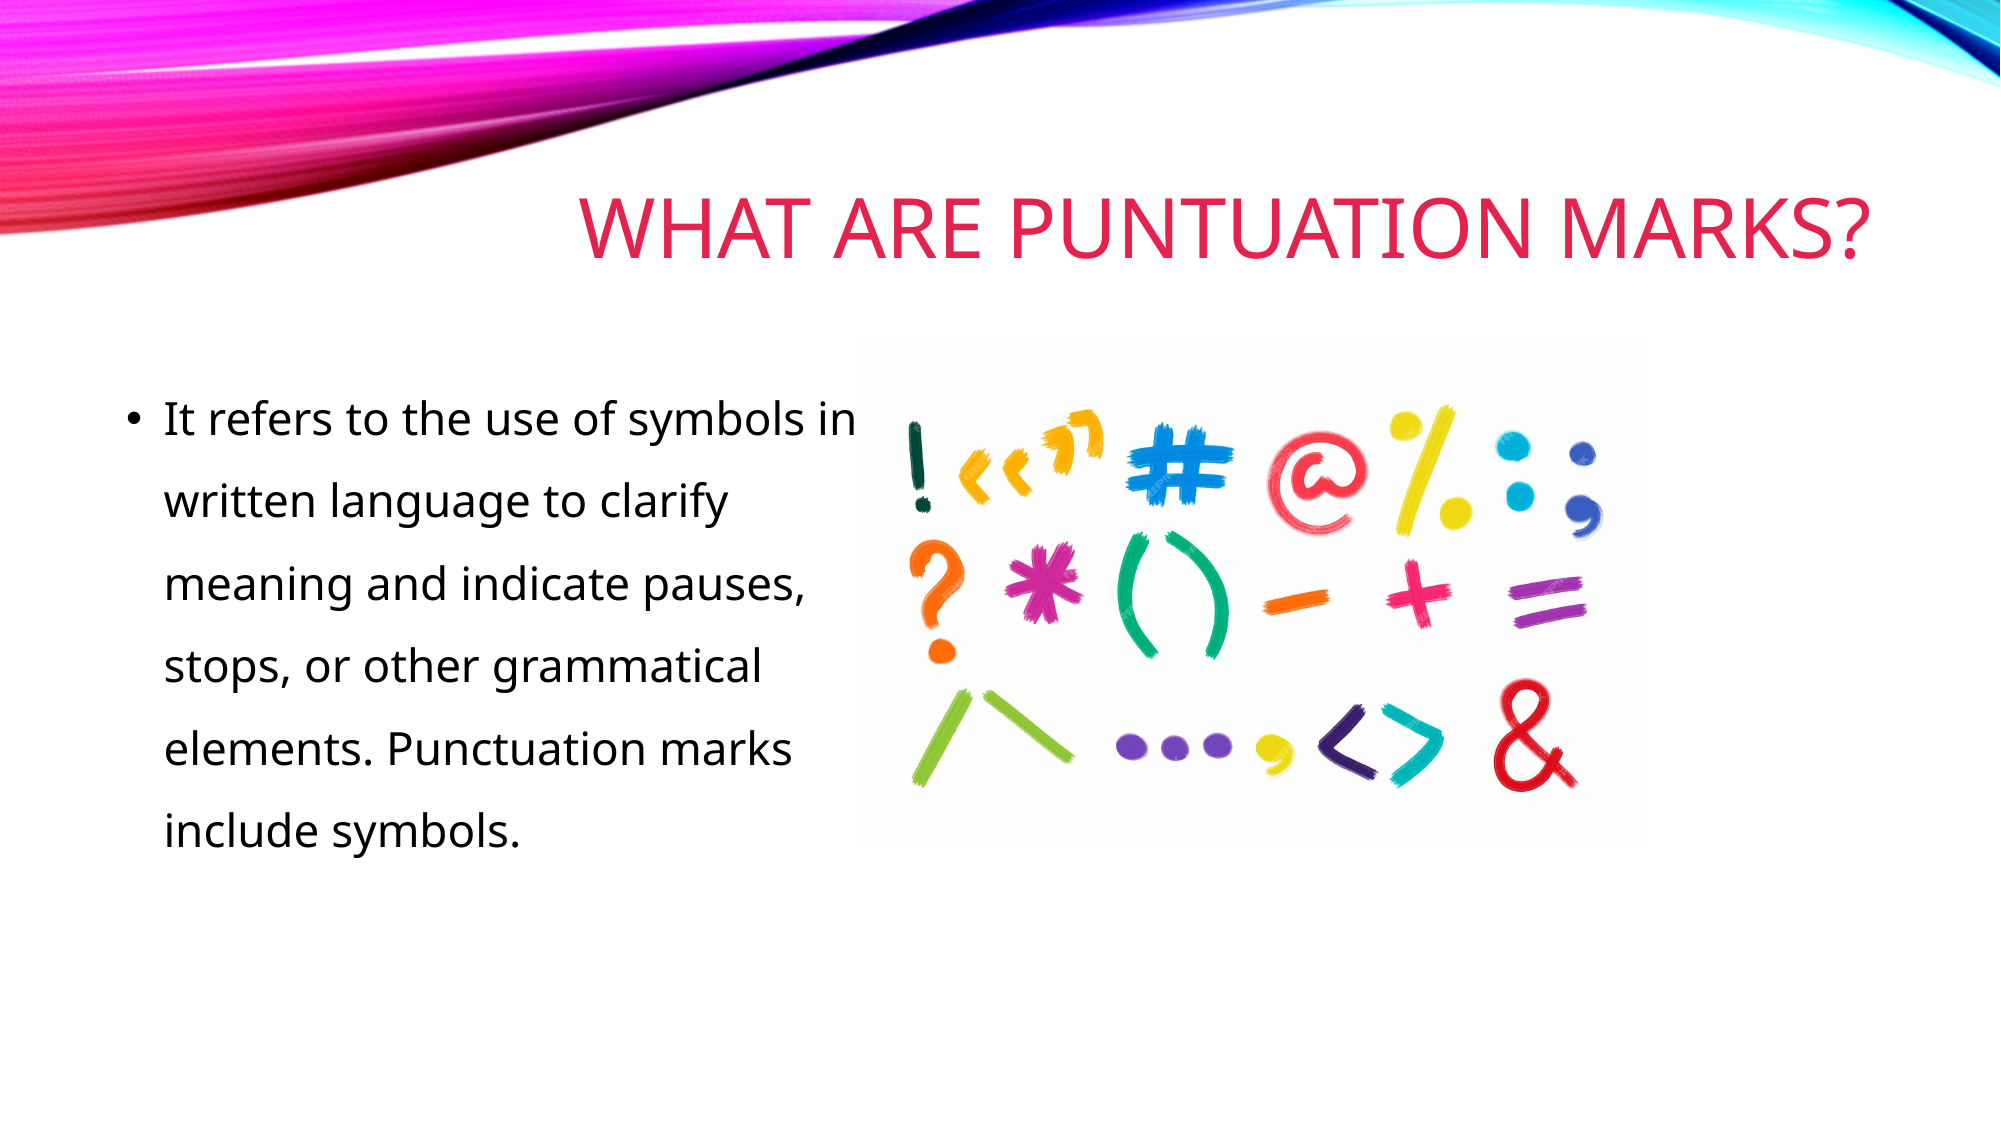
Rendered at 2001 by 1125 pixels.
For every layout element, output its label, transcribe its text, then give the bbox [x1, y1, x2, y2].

picture [858, 330, 1651, 847]
title WHAT ARE PUNTUATION MARKS? [474, 125, 1888, 338]
picture [1910, 0, 2000, 45]
picture [1890, 0, 2000, 75]
list It refers to the use of symbols in written language to clarify meaning and indicate pauses, stops, or other grammatical elements. Punctuation marks include symbols. [111, 354, 885, 962]
picture [0, 0, 2000, 237]
